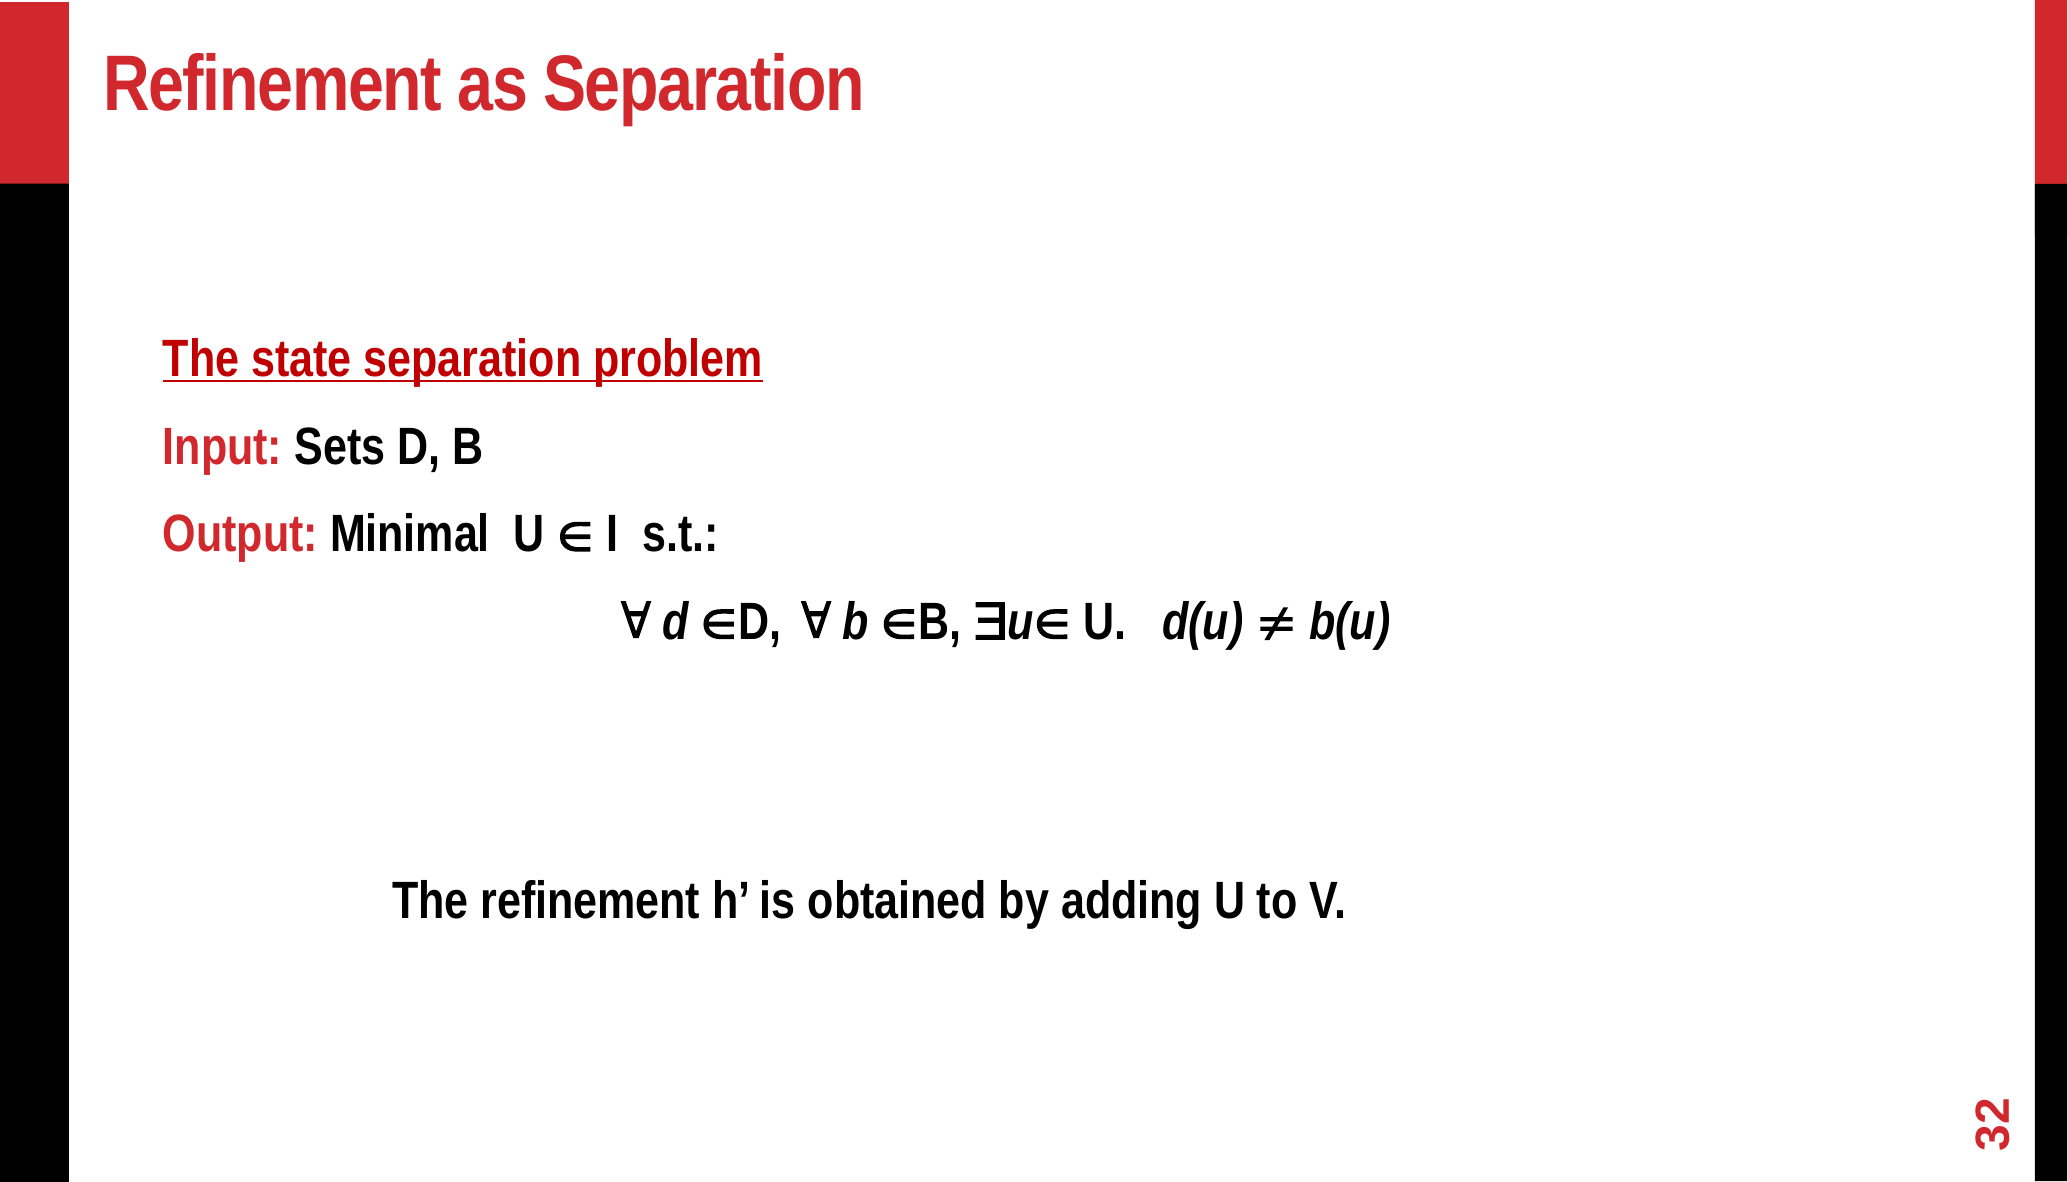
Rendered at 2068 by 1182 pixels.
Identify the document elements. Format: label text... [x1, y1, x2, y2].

list The state separation problem Input: Sets D, B Output: Minimal U  I s.t.:  d D,  b B, u U. d(u)  b(u) [146, 315, 1498, 802]
slide_number 32 [1963, 1046, 2016, 1169]
text_box The refinement h’ is obtained by adding U to V. [377, 866, 1756, 938]
title Refinement as Separation [86, 26, 2016, 135]
